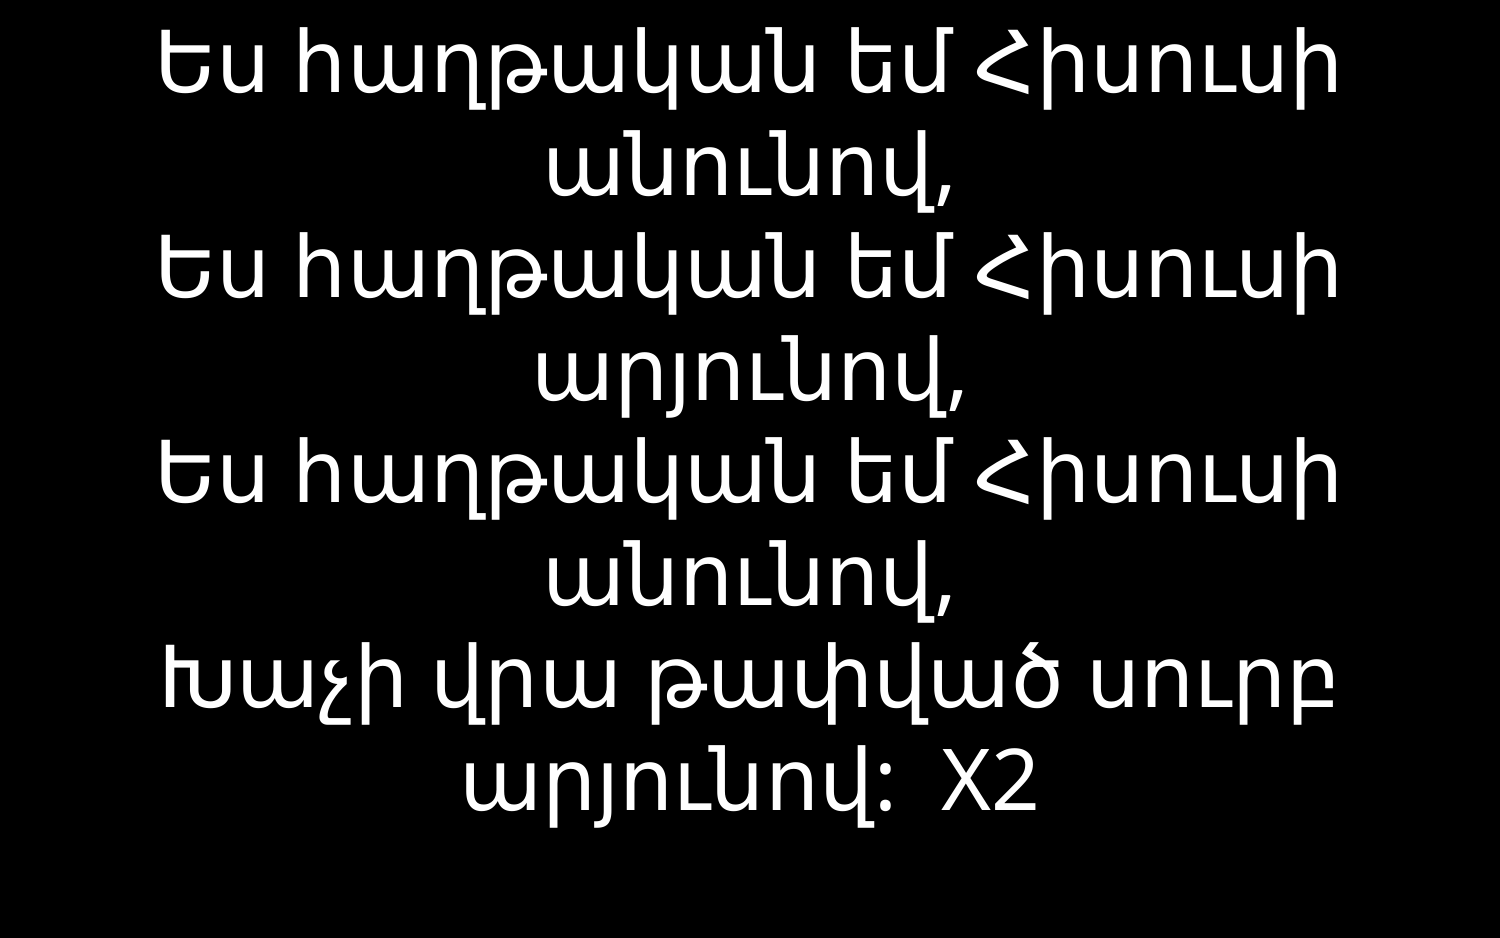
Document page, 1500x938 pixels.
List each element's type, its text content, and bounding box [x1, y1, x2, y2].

title Ես հաղթական եմ Հիսուսի անունով, Ես հաղթական եմ Հիսուսի արյունով, Ես հաղթական եմ Հիսուսի անունով, Խաչի վրա թափված սուրբ արյունով: X2 [0, 0, 1500, 938]
